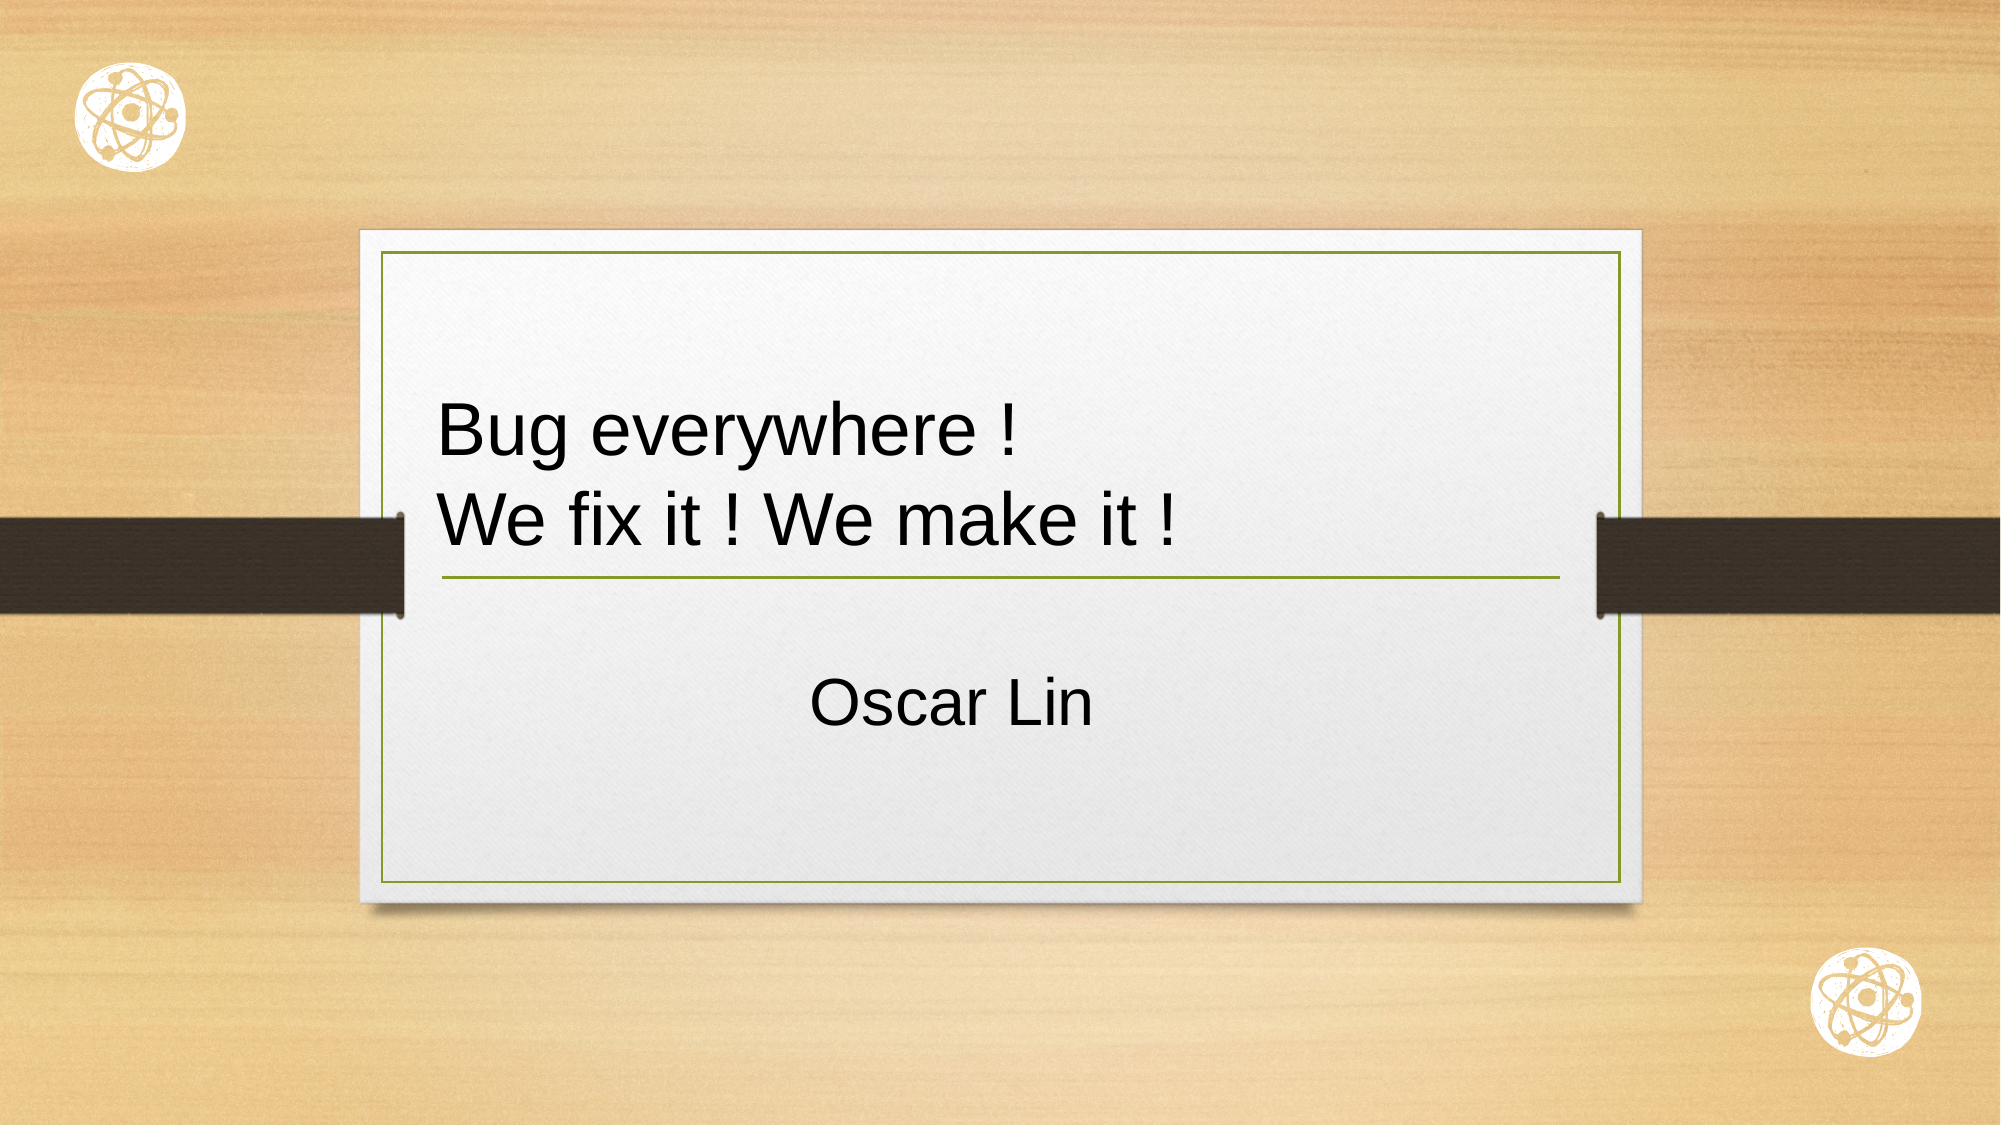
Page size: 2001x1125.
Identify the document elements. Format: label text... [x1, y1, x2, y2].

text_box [1810, 947, 1922, 1058]
text_box Bug everywhere ! We fix it ! We make it ! Oscar Lin [421, 373, 1616, 779]
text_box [74, 62, 186, 173]
picture [0, 0, 2001, 1125]
